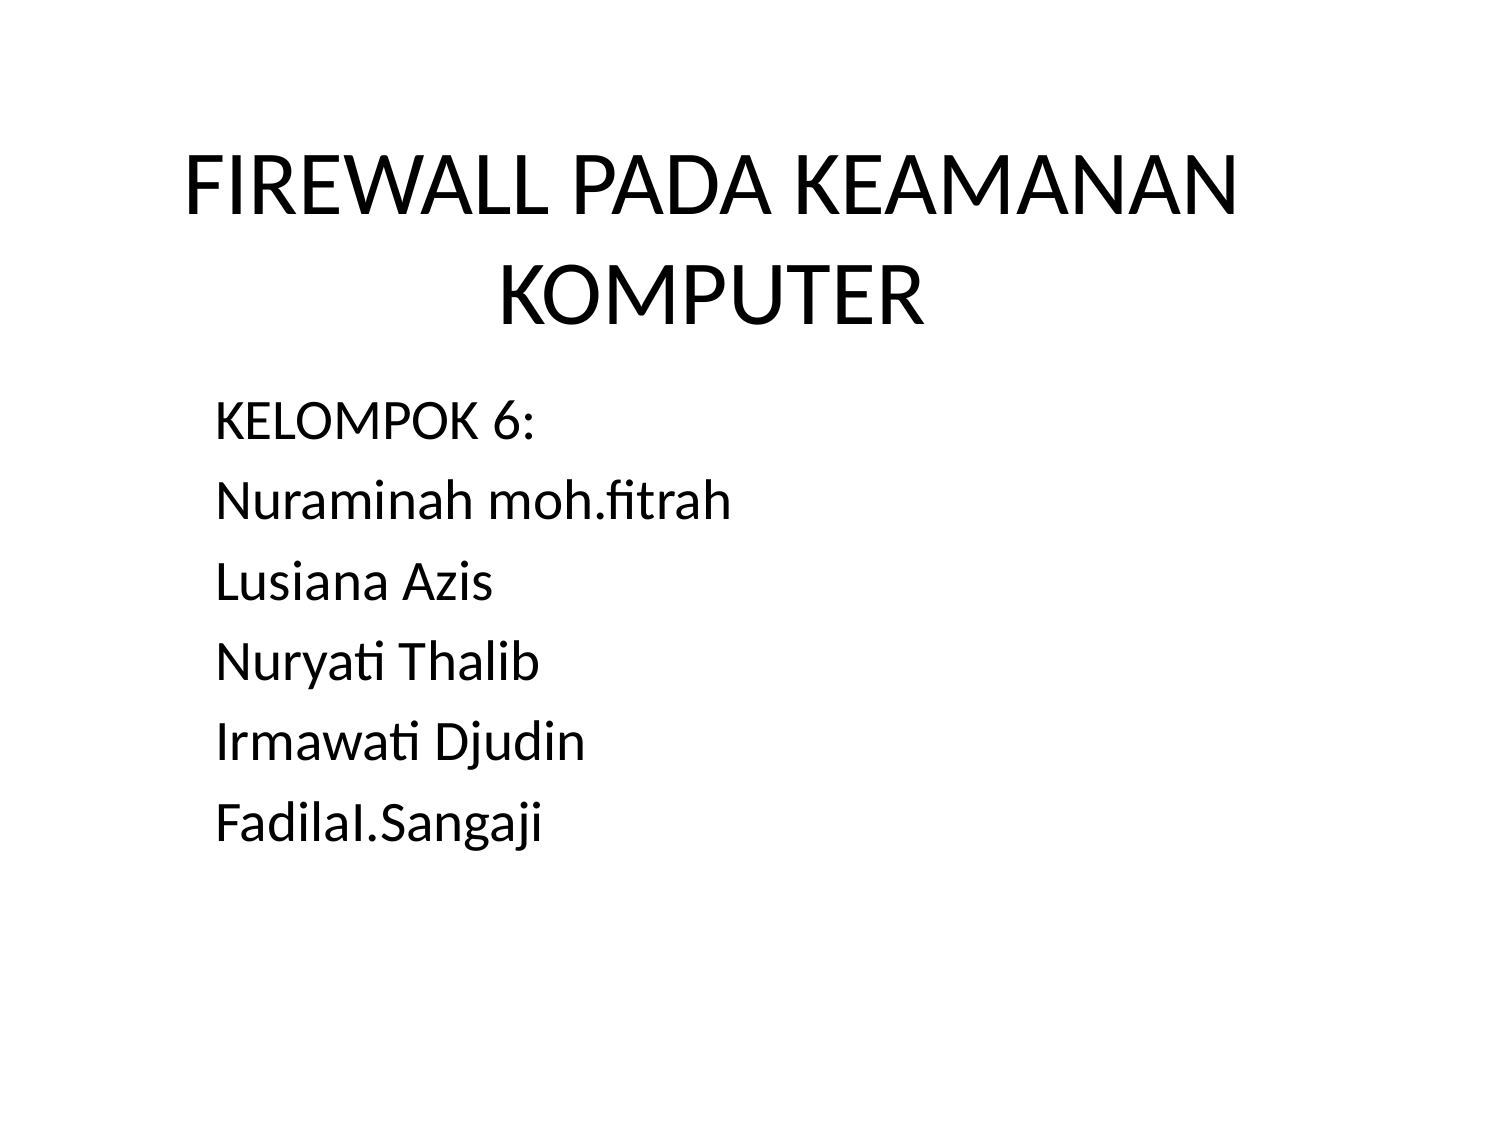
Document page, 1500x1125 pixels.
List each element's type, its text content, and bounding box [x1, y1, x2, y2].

title FIREWALL PADA KEAMANAN KOMPUTER [75, 112, 1350, 354]
subtitle KELOMPOK 6: Nuraminah moh.fitrah Lusiana Azis Nuryati Thalib Irmawati Djudin FadilaI.Sangaji [200, 375, 1325, 863]
